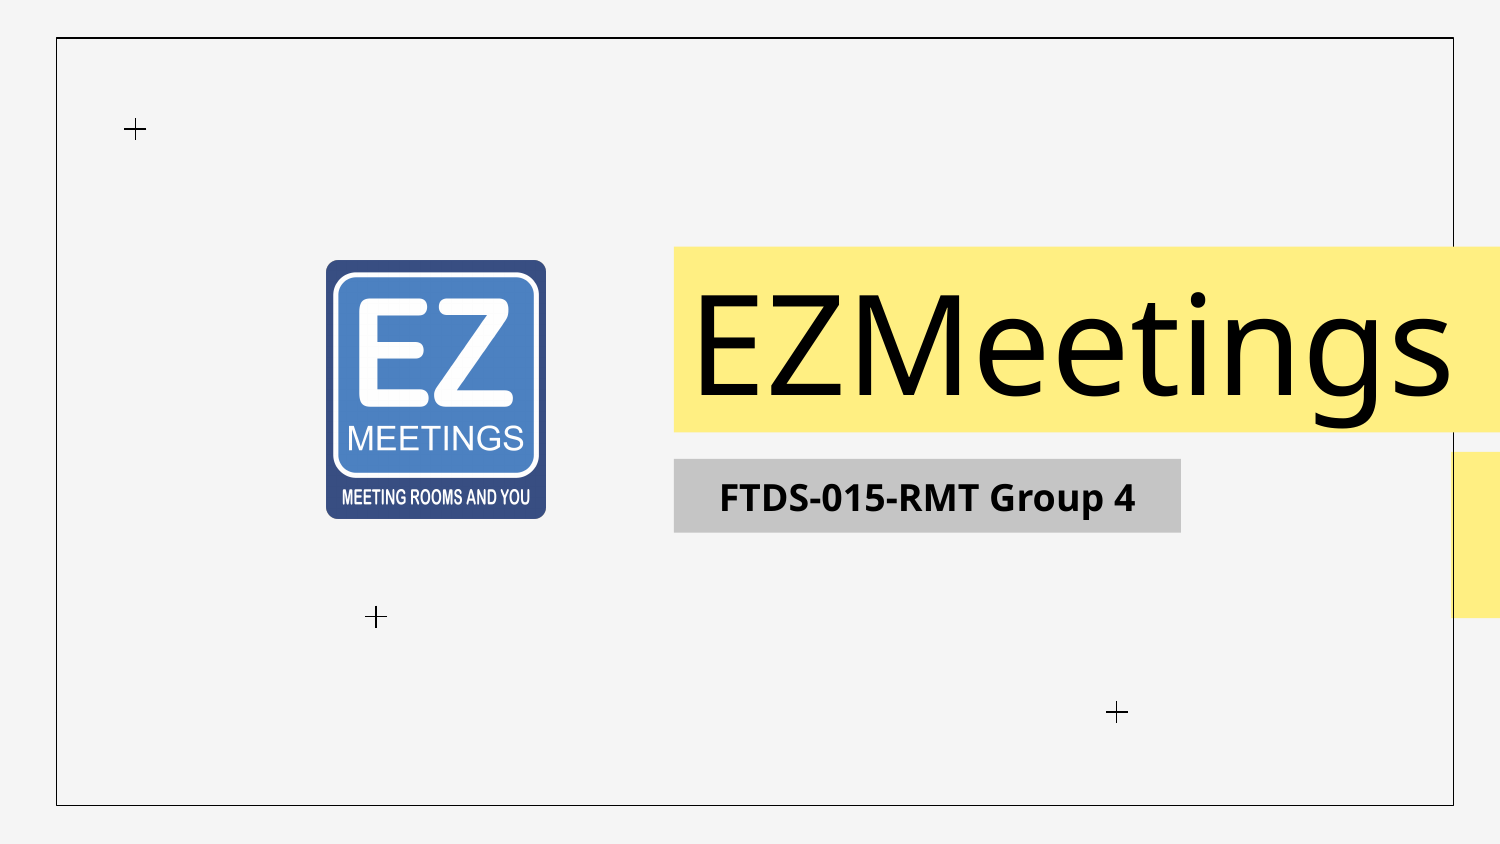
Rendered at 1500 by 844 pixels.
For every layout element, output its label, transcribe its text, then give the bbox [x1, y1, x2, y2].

title EZMeetings [673, 246, 1500, 433]
picture [326, 260, 546, 519]
subtitle FTDS-015-RMT Group 4 [673, 458, 1181, 533]
text_box [470, 441, 1452, 637]
